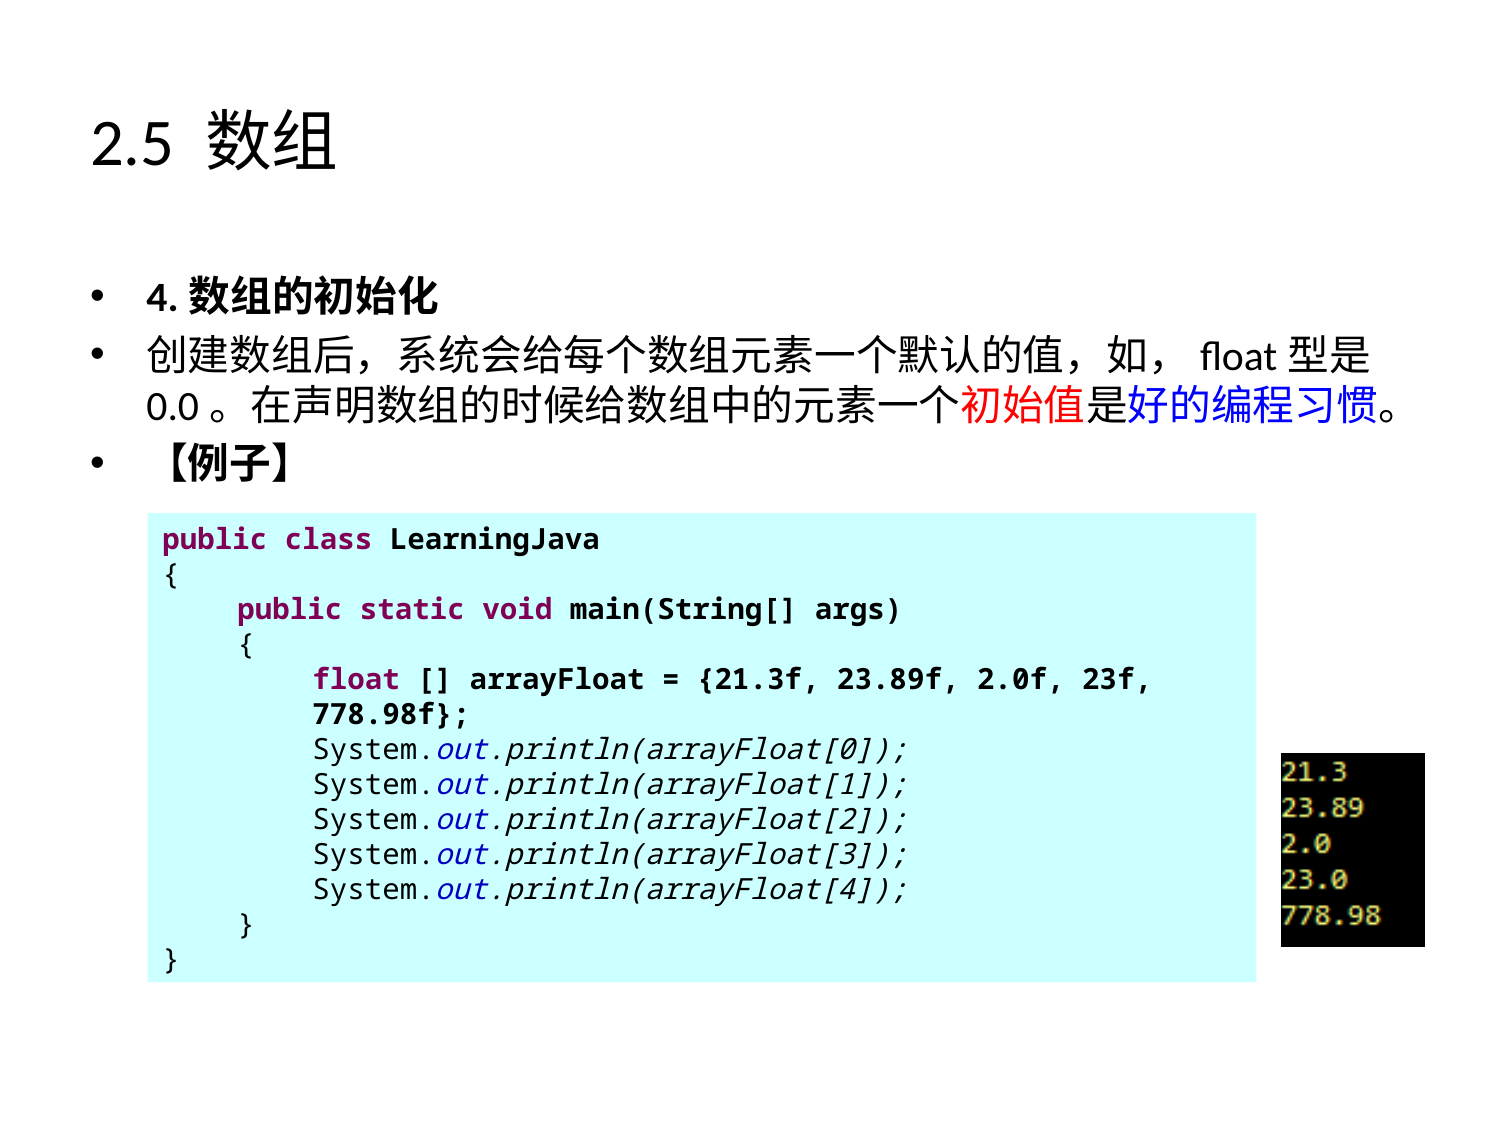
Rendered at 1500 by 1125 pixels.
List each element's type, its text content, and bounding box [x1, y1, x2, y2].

list 4.数组的初始化 创建数组后，系统会给每个数组元素一个默认的值，如，float型是0.0。在声明数组的时候给数组中的元素一个初始值是好的编程习惯。 【例子】 [75, 262, 1425, 1005]
text_box public class LearningJava { public static void main(String[] args) { float [] arrayFloat = {21.3f, 23.89f, 2.0f, 23f, 778.98f}; System.out.println(arrayFloat[0]); System.out.println(arrayFloat[1]); System.out.println(arrayFloat[2]); System.out.println(arrayFloat[3]); System.out.println(arrayFloat[4]); } } [147, 513, 1257, 983]
title 2.5 数组 [75, 45, 1425, 233]
picture [1281, 753, 1426, 947]
